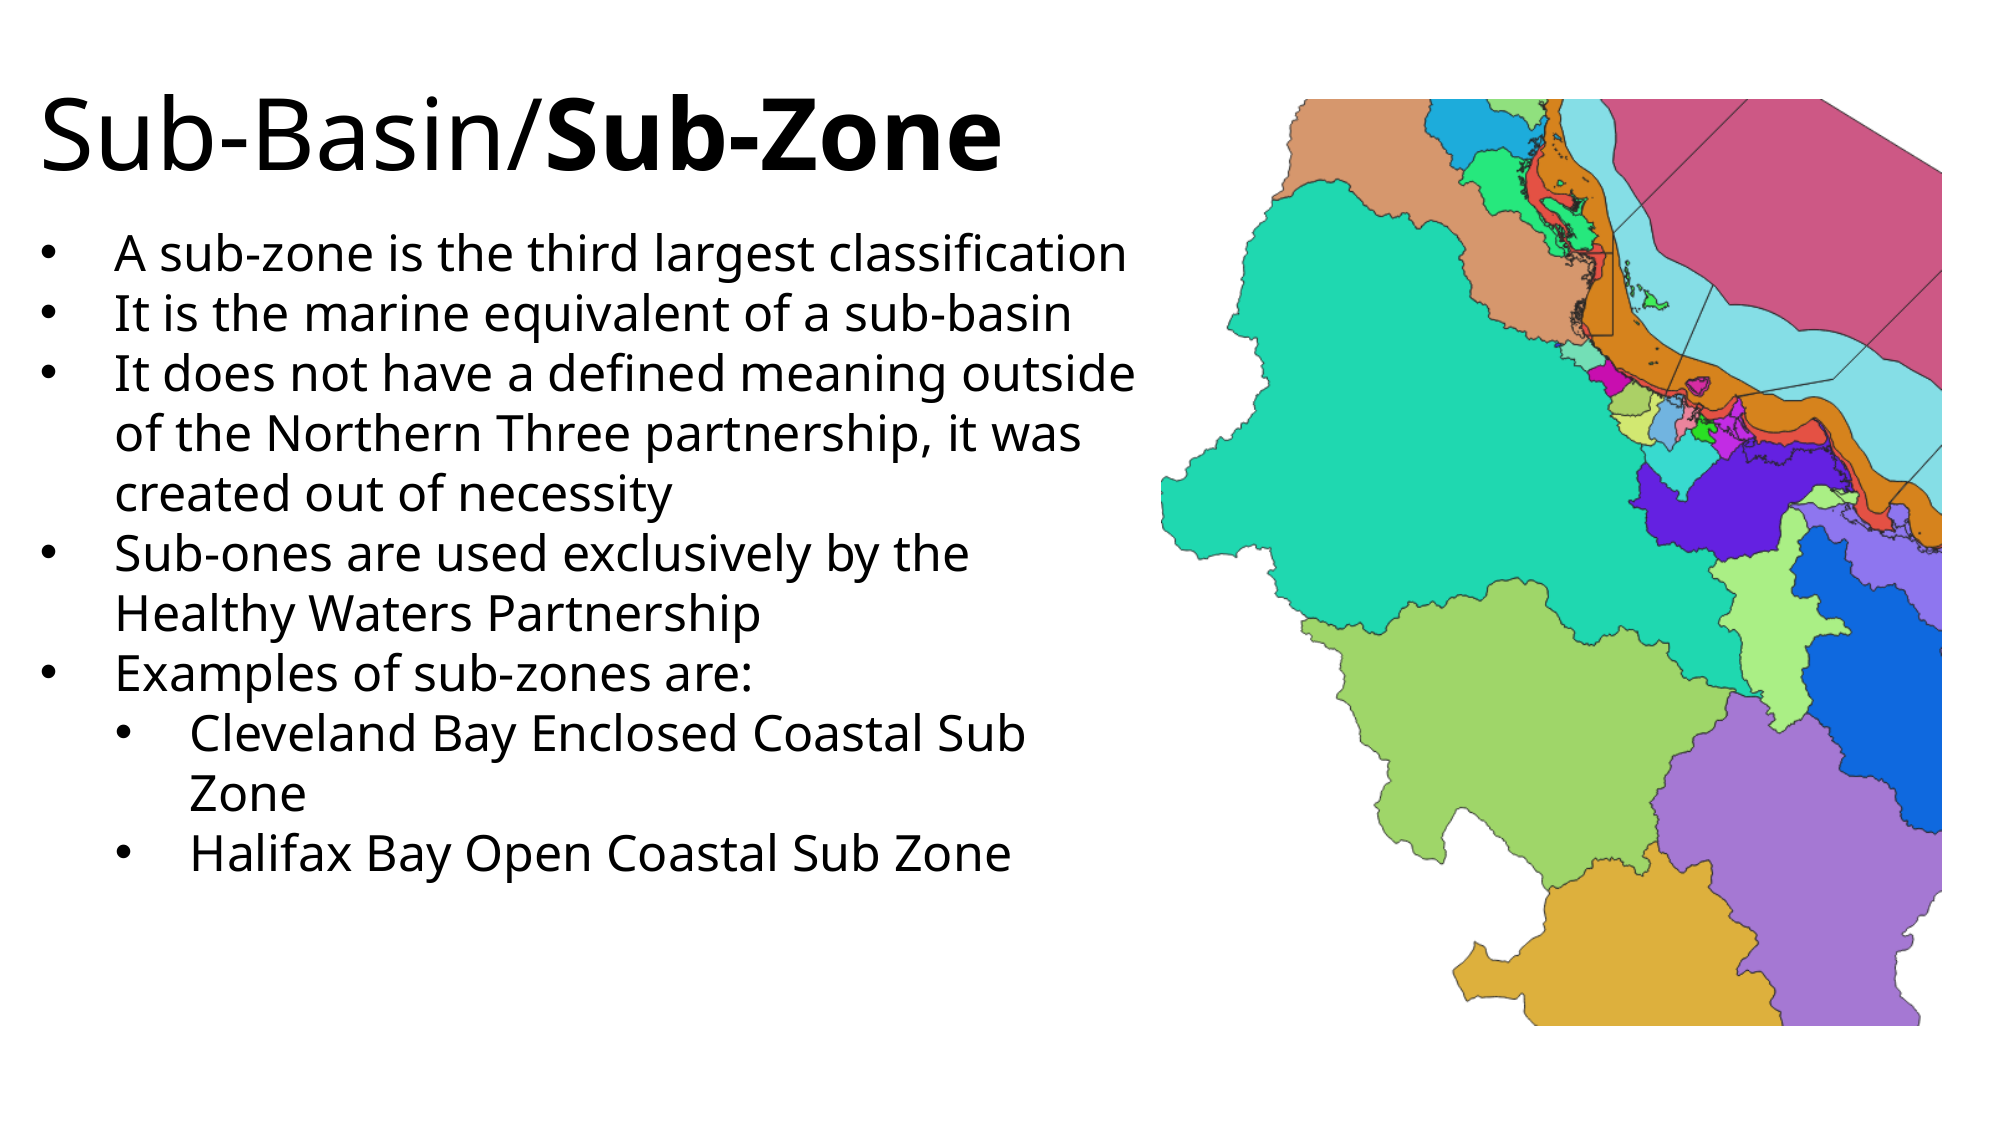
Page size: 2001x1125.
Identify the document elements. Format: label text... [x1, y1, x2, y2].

text_box Sub-Basin/Sub-Zone [25, 62, 1879, 198]
picture [1160, 98, 1943, 1026]
text_box A sub-zone is the third largest classification It is the marine equivalent of a sub-basin It does not have a defined meaning outside of the Northern Three partnership, it was created out of necessity Sub-ones are used exclusively by the Healthy Waters Partnership Examples of sub-zones are: Cleveland Bay Enclosed Coastal Sub Zone Halifax Bay Open Coastal Sub Zone [25, 213, 1160, 949]
